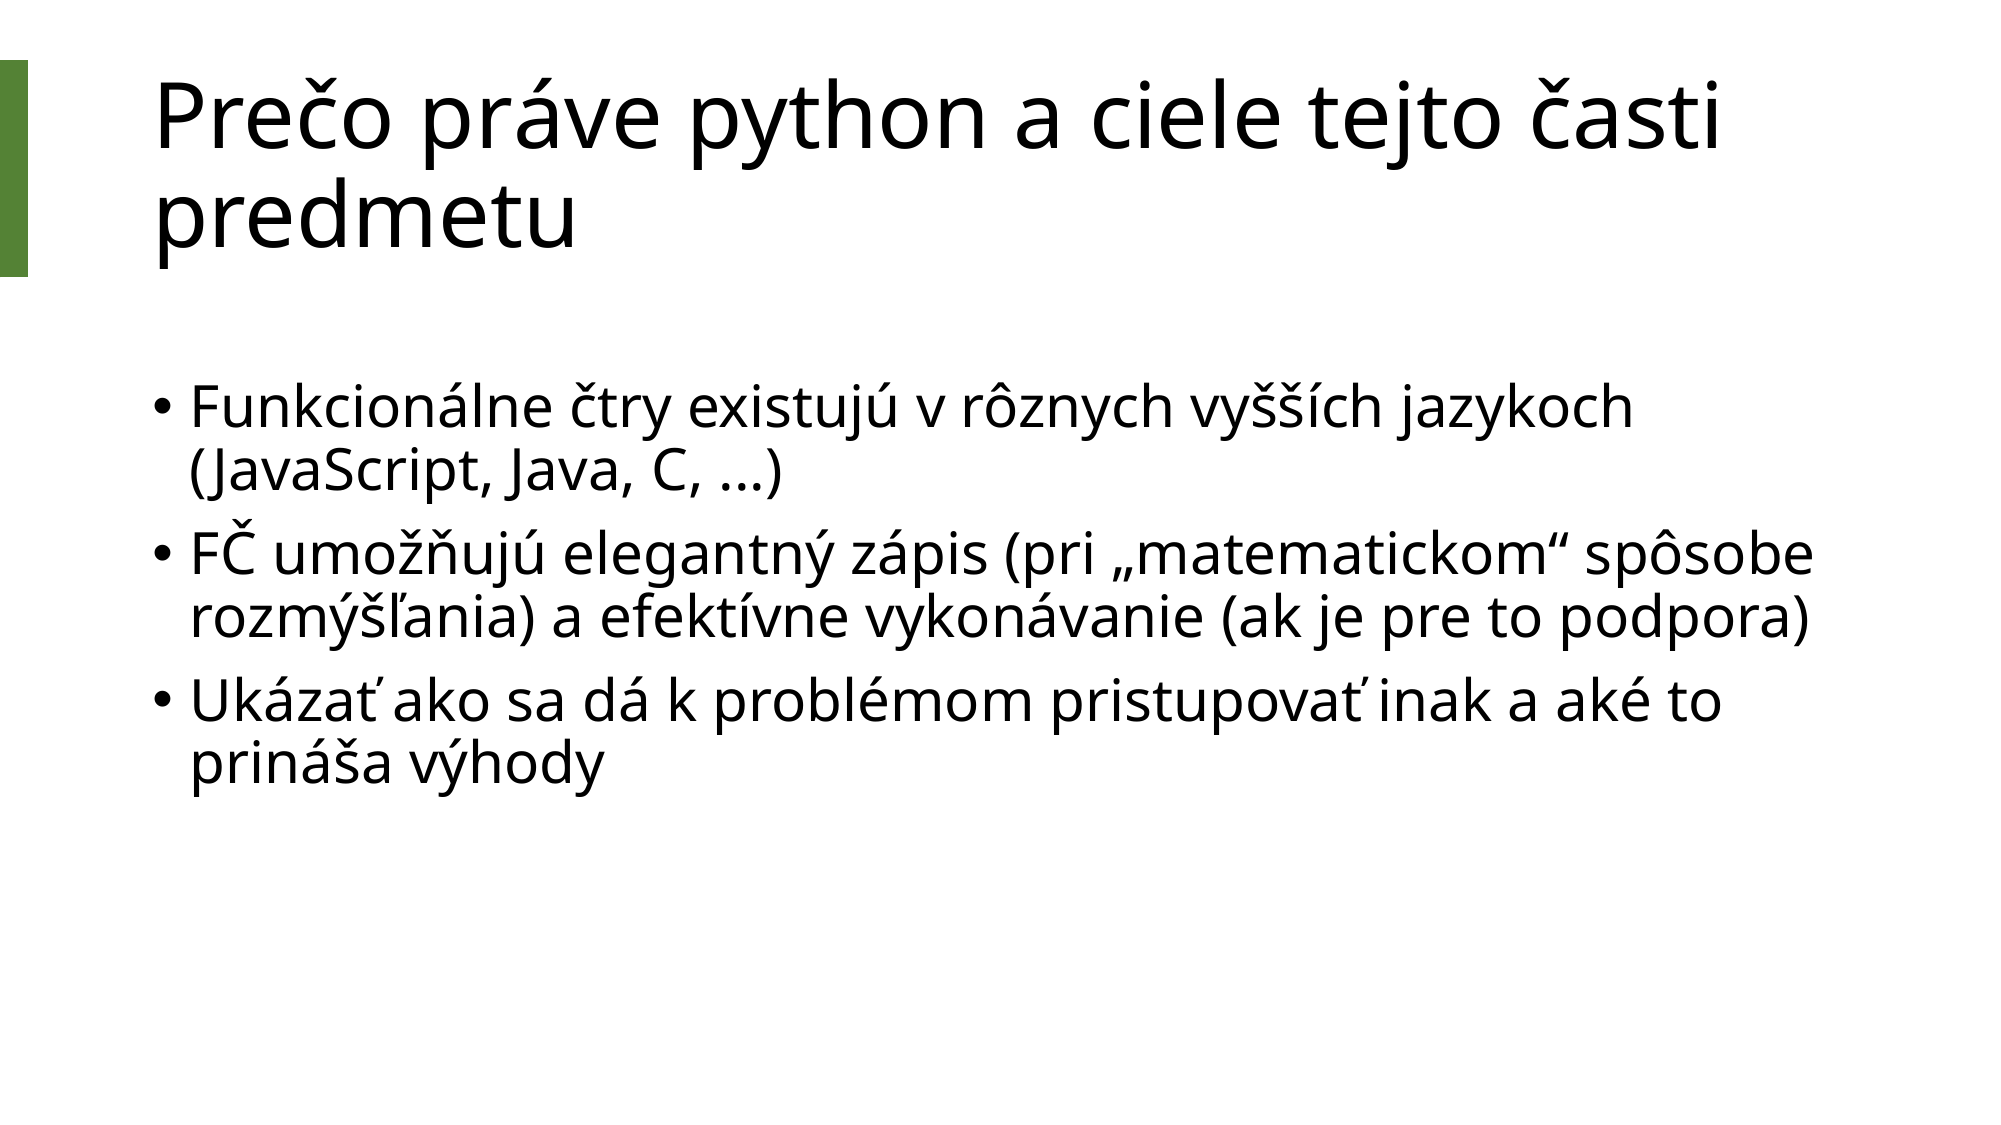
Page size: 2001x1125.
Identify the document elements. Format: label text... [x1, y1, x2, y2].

list Funkcionálne čtry existujú v rôznych vyšších jazykoch (JavaScript, Java, C, ...) FČ umožňujú elegantný zápis (pri „matematickom“ spôsobe rozmýšľania) a efektívne vykonávanie (ak je pre to podpora) Ukázať ako sa dá k problémom pristupovať inak a aké to prináša výhody [137, 369, 1863, 1014]
title Prečo práve python a ciele tejto časti predmetu [137, 59, 1863, 278]
